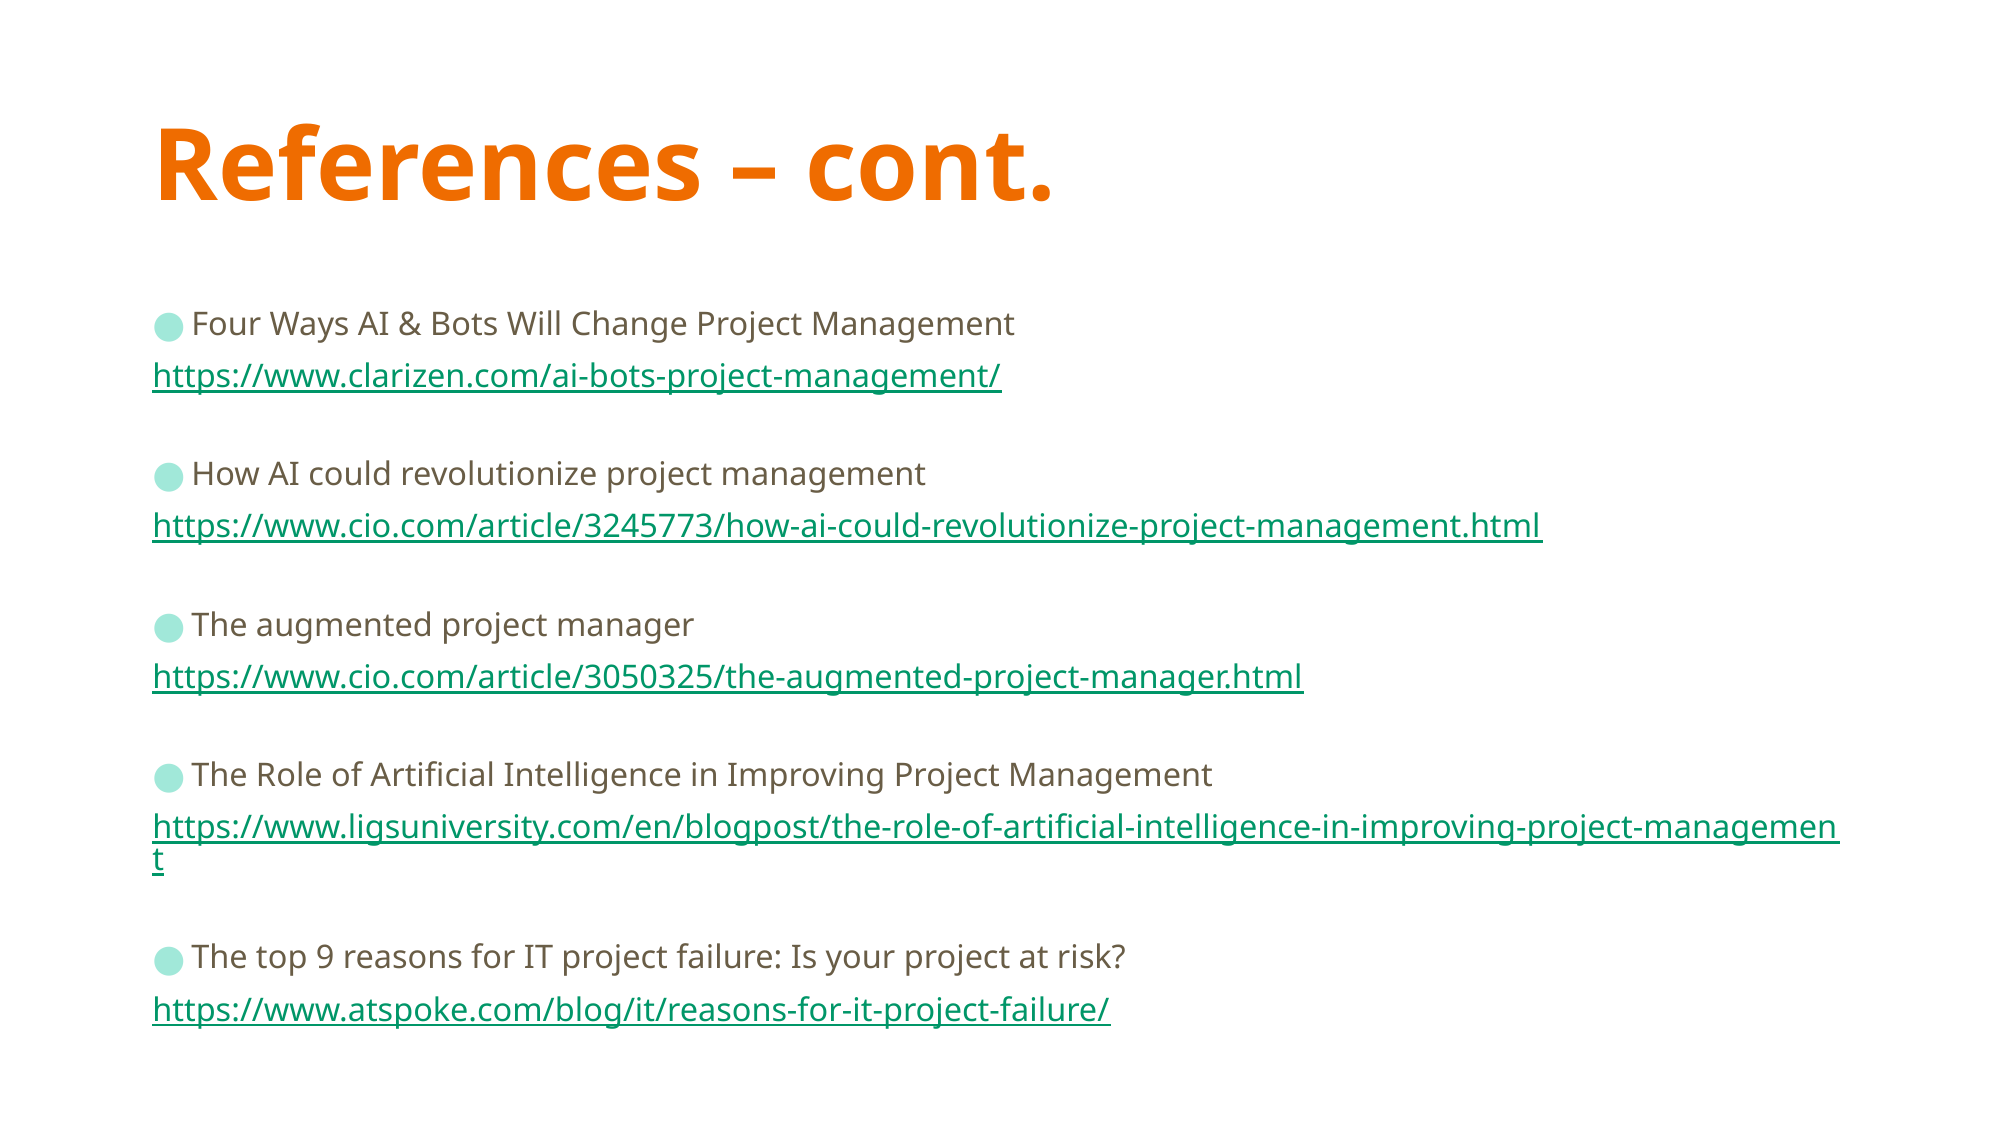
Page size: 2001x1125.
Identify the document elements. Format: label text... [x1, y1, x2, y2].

title References – cont. [137, 59, 1863, 278]
list Four Ways AI & Bots Will Change Project Management https://www.clarizen.com/ai-bots-project-management/ How AI could revolutionize project management https://www.cio.com/article/3245773/how-ai-could-revolutionize-project-management.html The augmented project manager https://www.cio.com/article/3050325/the-augmented-project-manager.html The Role of Artificial Intelligence in Improving Project Management https://www.ligsuniversity.com/en/blogpost/the-role-of-artificial-intelligence-in-improving-project-management The top 9 reasons for IT project failure: Is your project at risk? https://www.atspoke.com/blog/it/reasons-for-it-project-failure/ [137, 299, 1863, 1014]
